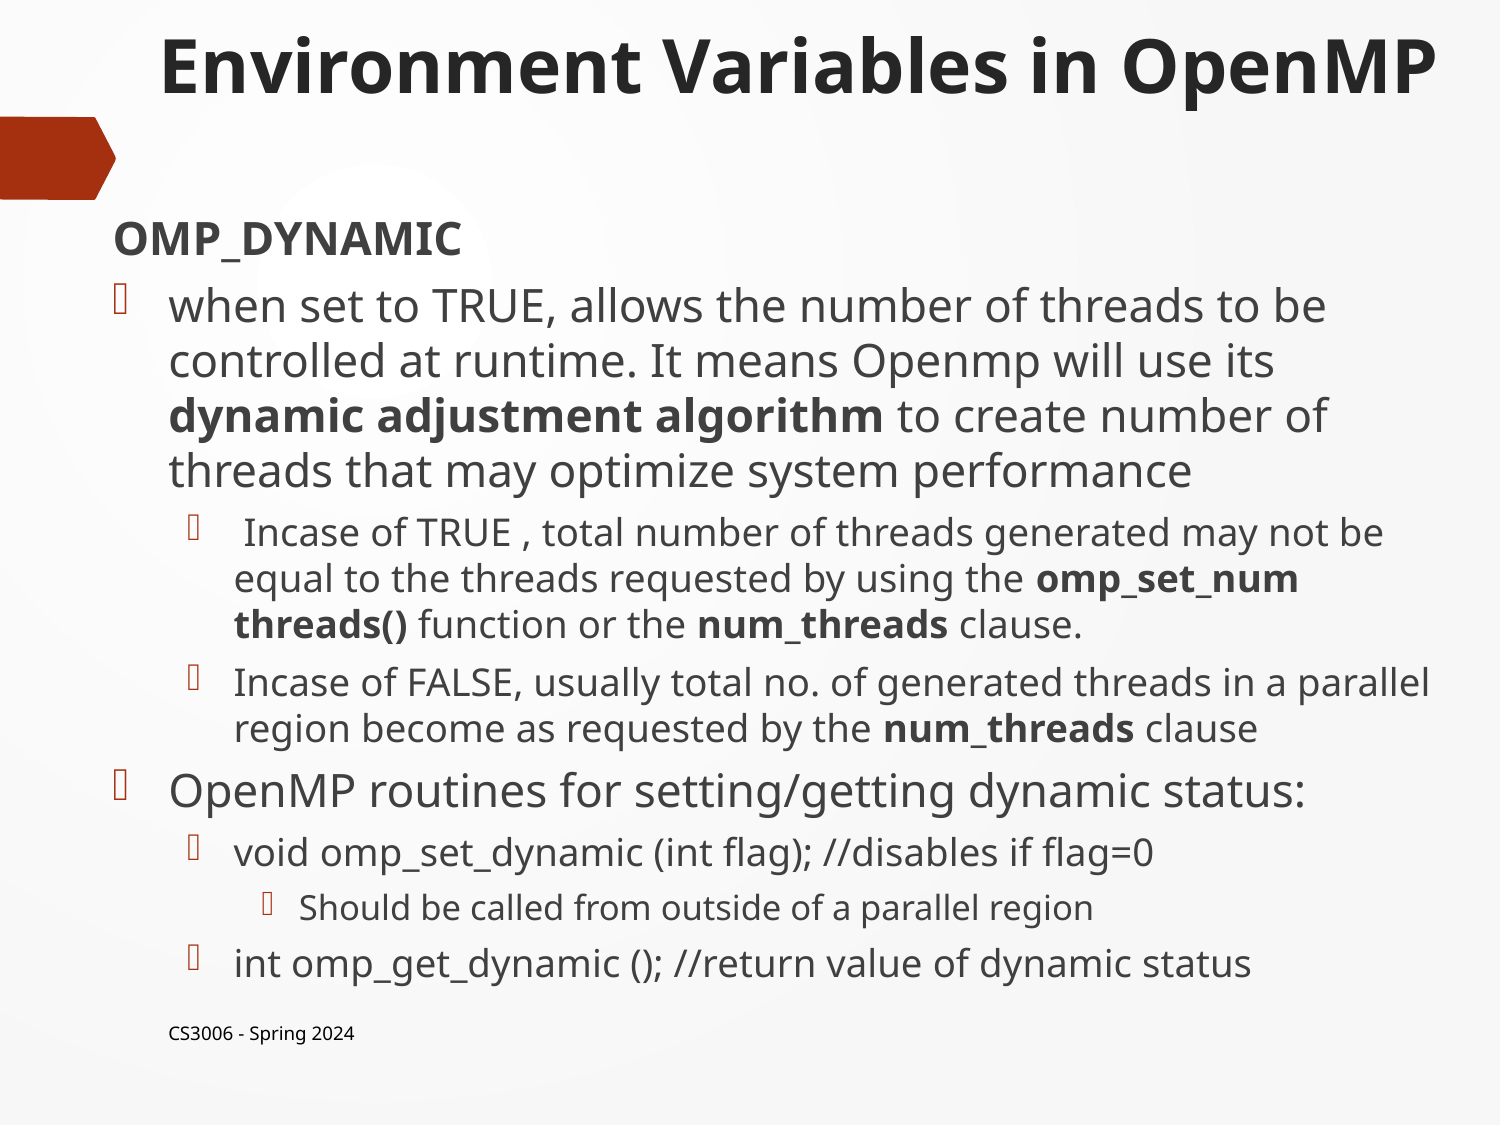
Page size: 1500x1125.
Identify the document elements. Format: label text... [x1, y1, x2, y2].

footer CS3006 - Spring 2024 [153, 1004, 1175, 1064]
list OMP_DYNAMIC when set to TRUE, allows the number of threads to be controlled at runtime. It means Openmp will use its dynamic adjustment algorithm to create number of threads that may optimize system performance Incase of TRUE , total number of threads generated may not be equal to the threads requested by using the omp_set_num threads() function or the num_threads clause. Incase of FALSE, usually total no. of generated threads in a parallel region become as requested by the num_threads clause OpenMP routines for setting/getting dynamic status: void omp_set_dynamic (int flag); //disables if flag=0 Should be called from outside of a parallel region int omp_get_dynamic (); //return value of dynamic status [97, 202, 1463, 1004]
title Environment Variables in OpenMP [116, 11, 1483, 145]
